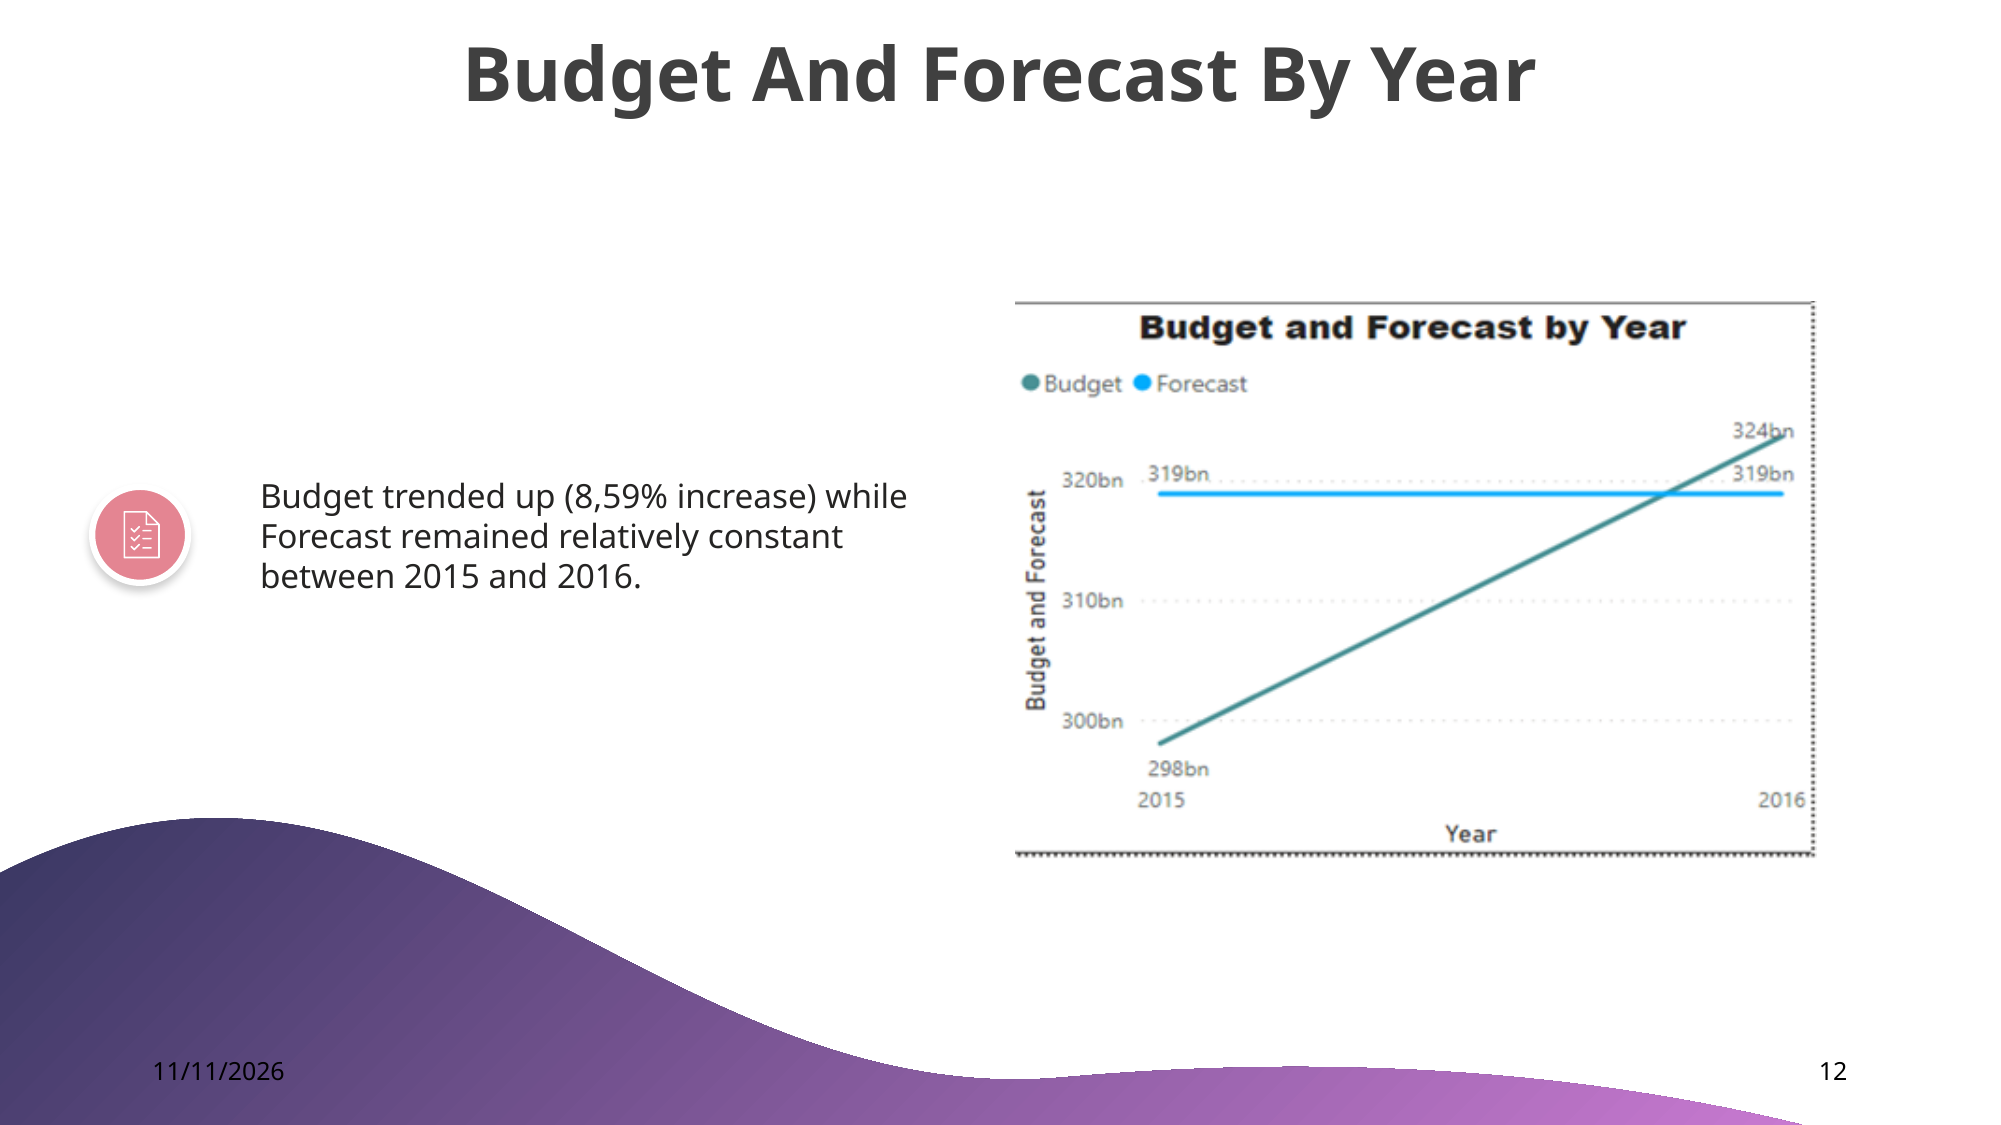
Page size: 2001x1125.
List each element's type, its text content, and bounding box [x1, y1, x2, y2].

text_box [91, 485, 190, 584]
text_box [123, 511, 160, 559]
text_box Budget trended up (8,59% increase) while Forecast remained relatively constant between 2015 and 2016. [260, 474, 915, 595]
text_box [0, 817, 1803, 1125]
picture [1015, 301, 1817, 860]
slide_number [137, 1042, 588, 1103]
text_box Budget And Forecast By Year [43, 26, 1957, 117]
slide_number 12 [1412, 1042, 1863, 1103]
